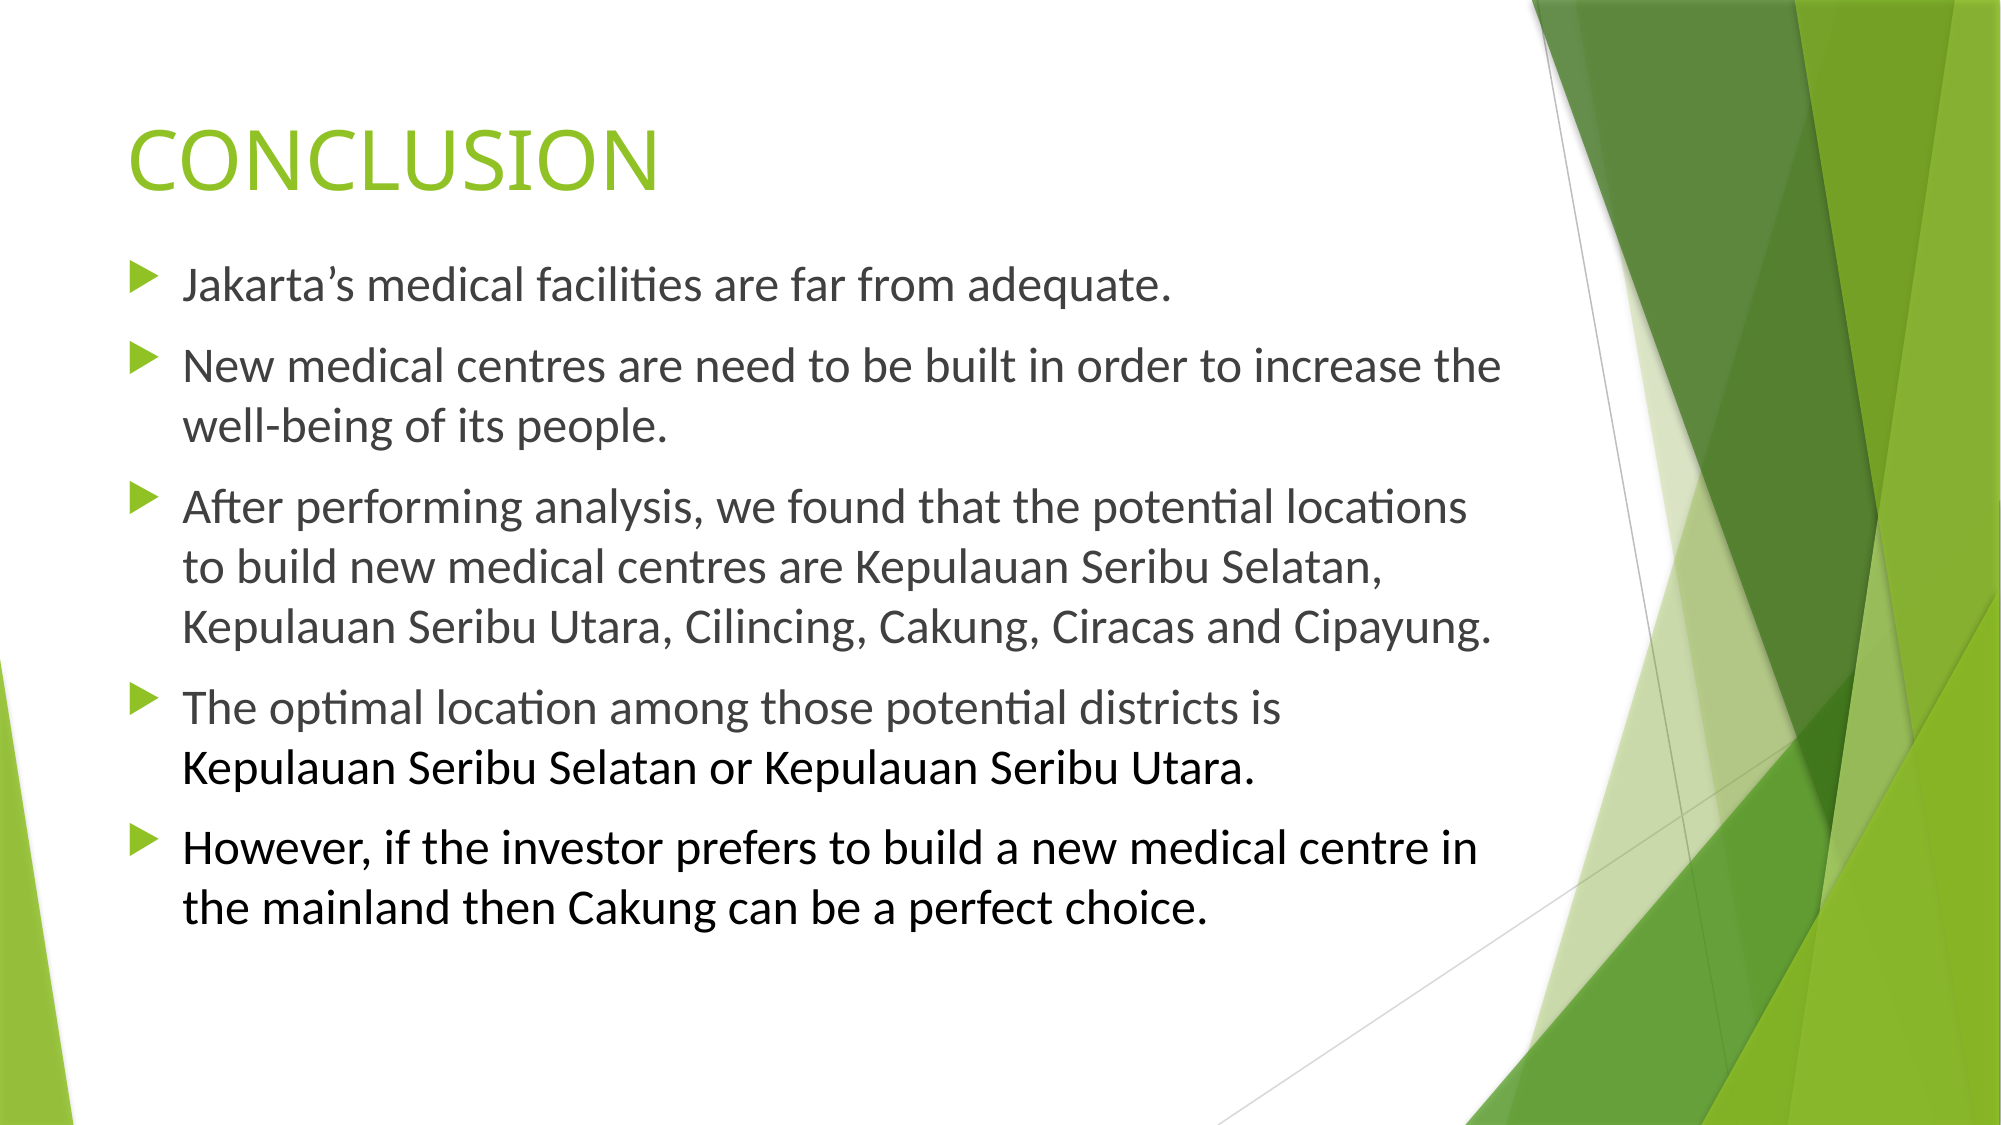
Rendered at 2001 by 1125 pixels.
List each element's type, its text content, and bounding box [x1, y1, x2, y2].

title CONCLUSION [111, 99, 1522, 226]
list Jakarta’s medical facilities are far from adequate. New medical centres are need to be built in order to increase the well-being of its people. After performing analysis, we found that the potential locations to build new medical centres are Kepulauan Seribu Selatan, Kepulauan Seribu Utara, Cilincing, Cakung, Ciracas and Cipayung. The optimal location among those potential districts is Kepulauan Seribu Selatan or Kepulauan Seribu Utara. However, if the investor prefers to build a new medical centre in the mainland then Cakung can be a perfect choice. [111, 244, 1522, 1088]
